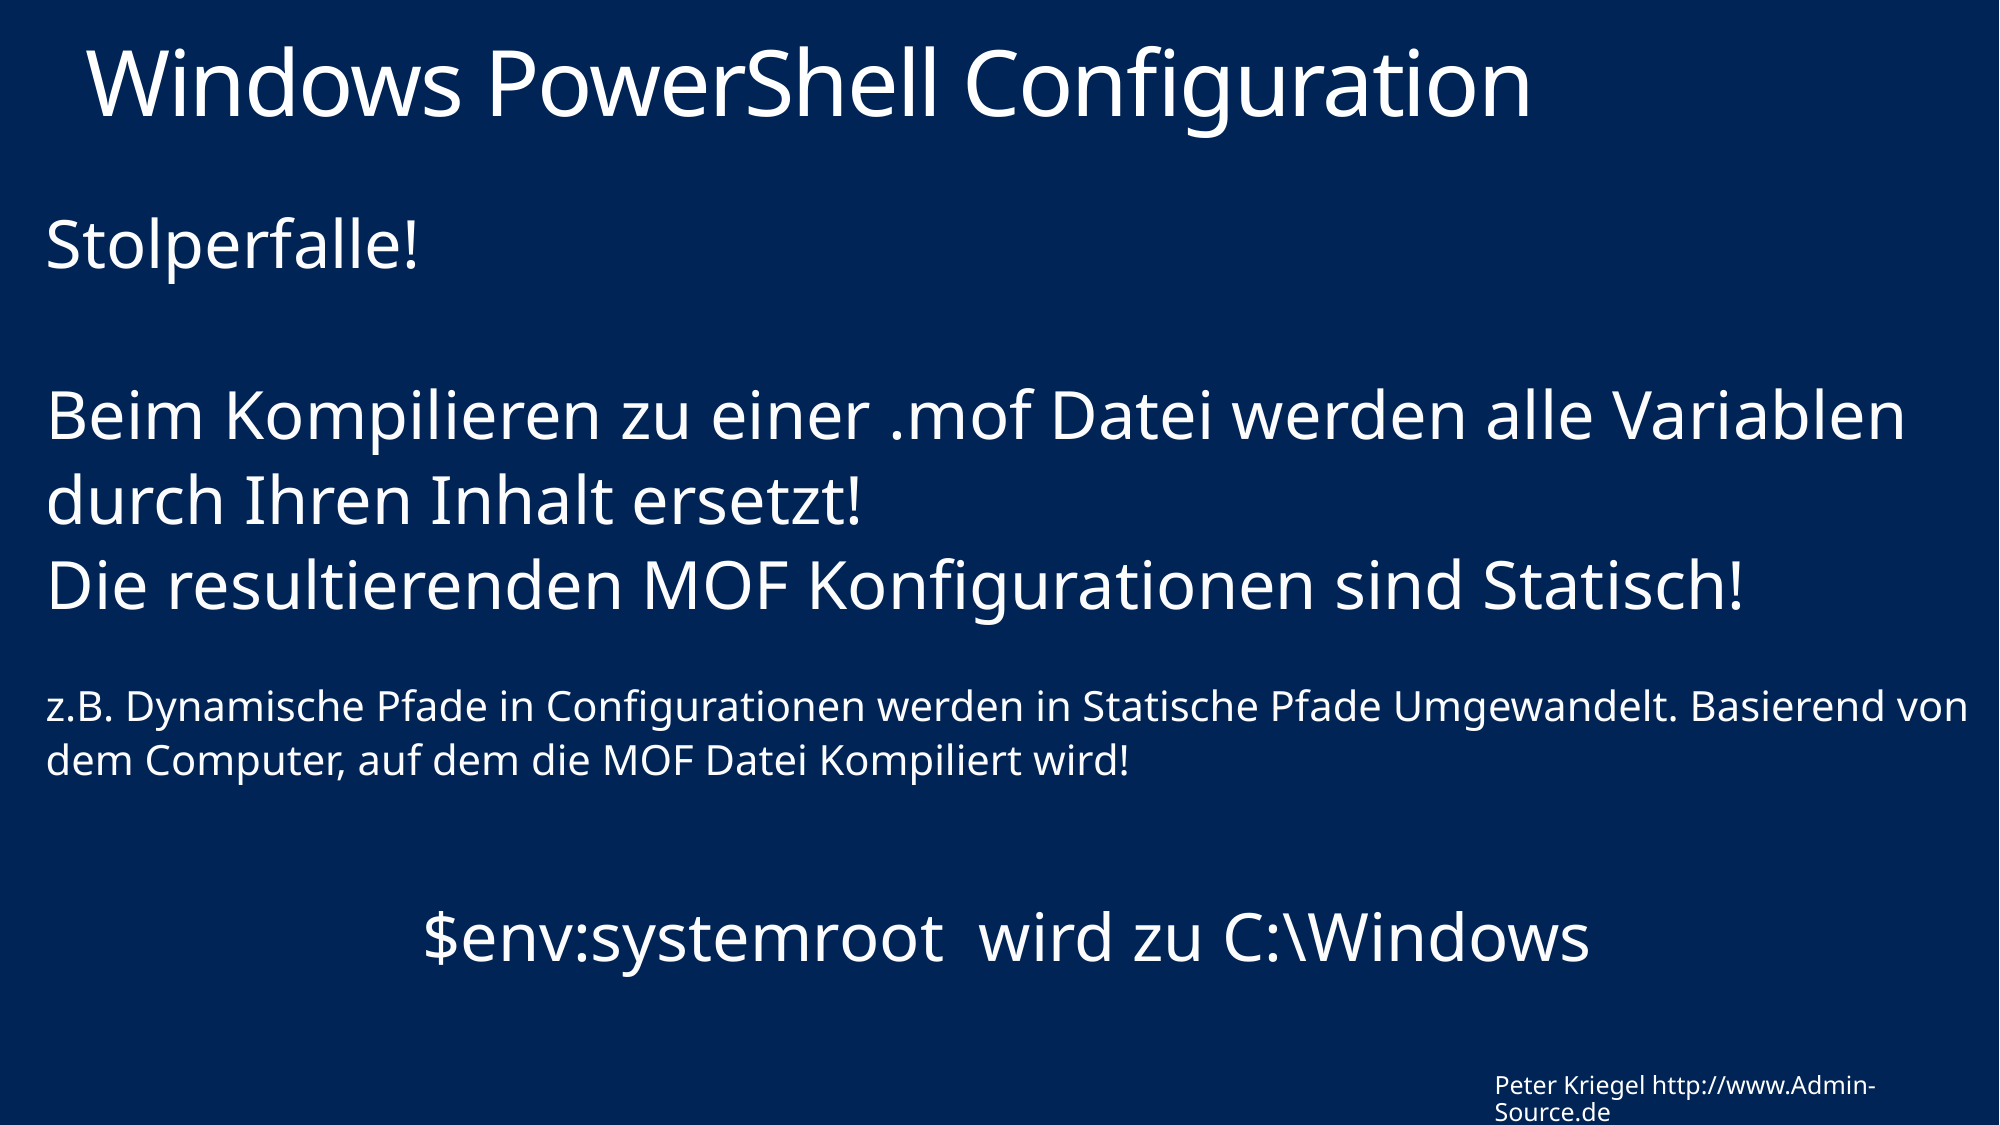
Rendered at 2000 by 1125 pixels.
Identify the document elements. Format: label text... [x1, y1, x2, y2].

text_box Stolperfalle! Beim Kompilieren zu einer .mof Datei werden alle Variablen durch Ihren Inhalt ersetzt! Die resultierenden MOF Konfigurationen sind Statisch! z.B. Dynamische Pfade in Configurationen werden in Statische Pfade Umgewandelt. Basierend von dem Computer, auf dem die MOF Datei Kompiliert wird! $env:systemroot wird zu C:\Windows [30, 196, 1985, 992]
title Windows PowerShell Configuration [85, 37, 1914, 138]
